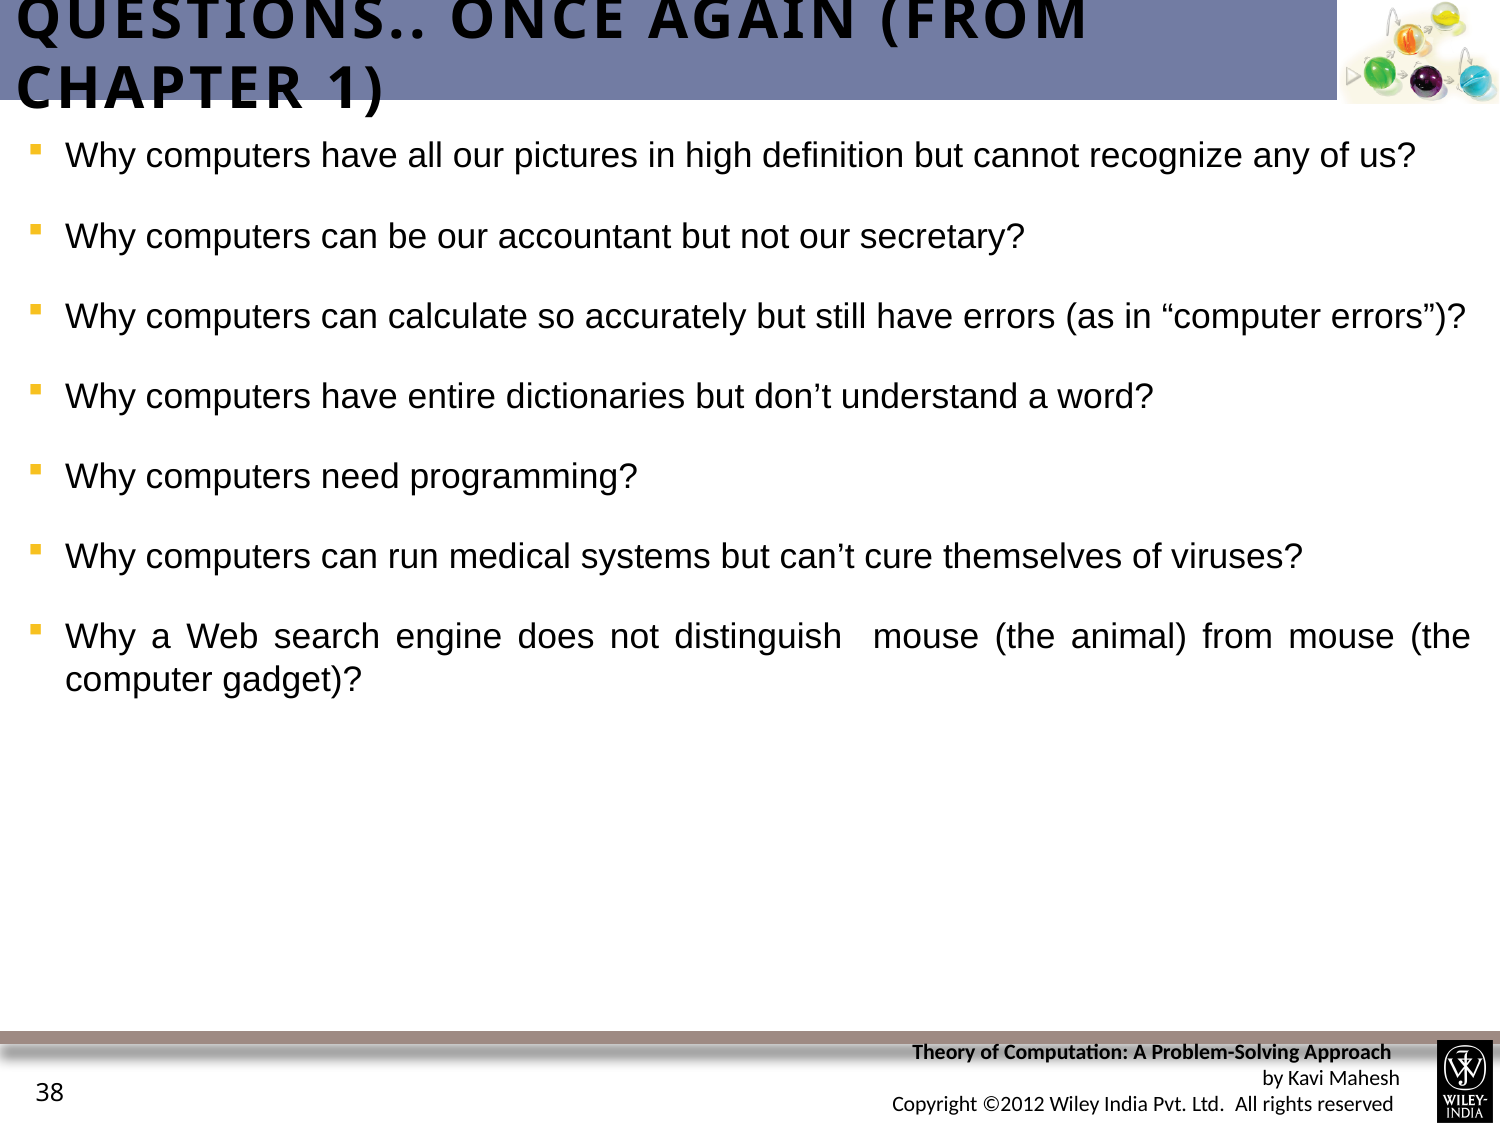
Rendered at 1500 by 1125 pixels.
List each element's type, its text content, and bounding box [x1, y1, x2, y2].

picture [1437, 1040, 1493, 1123]
title Questions.. Once Again (from Chapter 1) [0, 12, 1400, 88]
slide_number 38 [0, 1062, 100, 1125]
picture [1337, 0, 1500, 104]
list Why computers have all our pictures in high definition but cannot recognize any of us? Why computers can be our accountant but not our secretary? Why computers can calculate so accurately but still have errors (as in “computer errors”)? Why computers have entire dictionaries but don’t understand a word? Why computers need programming? Why computers can run medical systems but can’t cure themselves of viruses? Why a Web search engine does not distinguish mouse (the animal) from mouse (the computer gadget)? [12, 125, 1488, 1025]
